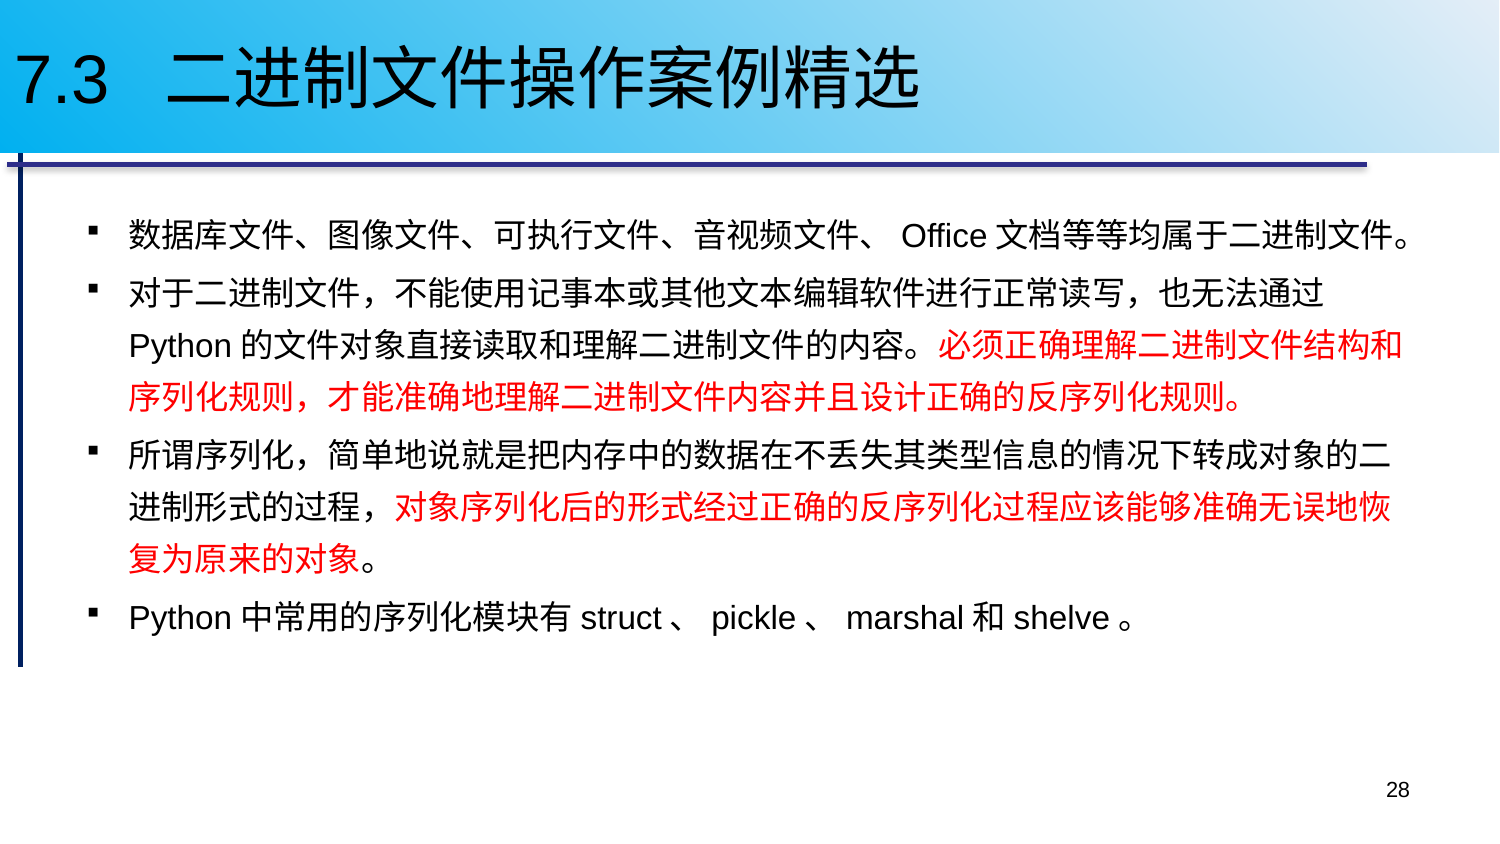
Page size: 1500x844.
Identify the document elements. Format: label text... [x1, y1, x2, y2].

slide_number 28 [1074, 768, 1426, 828]
list 数据库文件、图像文件、可执行文件、音视频文件、Office文档等等均属于二进制文件。 对于二进制文件，不能使用记事本或其他文本编辑软件进行正常读写，也无法通过Python的文件对象直接读取和理解二进制文件的内容。必须正确理解二进制文件结构和序列化规则，才能准确地理解二进制文件内容并且设计正确的反序列化规则。 所谓序列化，简单地说就是把内存中的数据在不丢失其类型信息的情况下转成对象的二进制形式的过程，对象序列化后的形式经过正确的反序列化过程应该能够准确无误地恢复为原来的对象。 Python中常用的序列化模块有struct、pickle、marshal和shelve。 [74, 196, 1426, 755]
title 7.3 二进制文件操作案例精选 [0, 0, 1500, 153]
